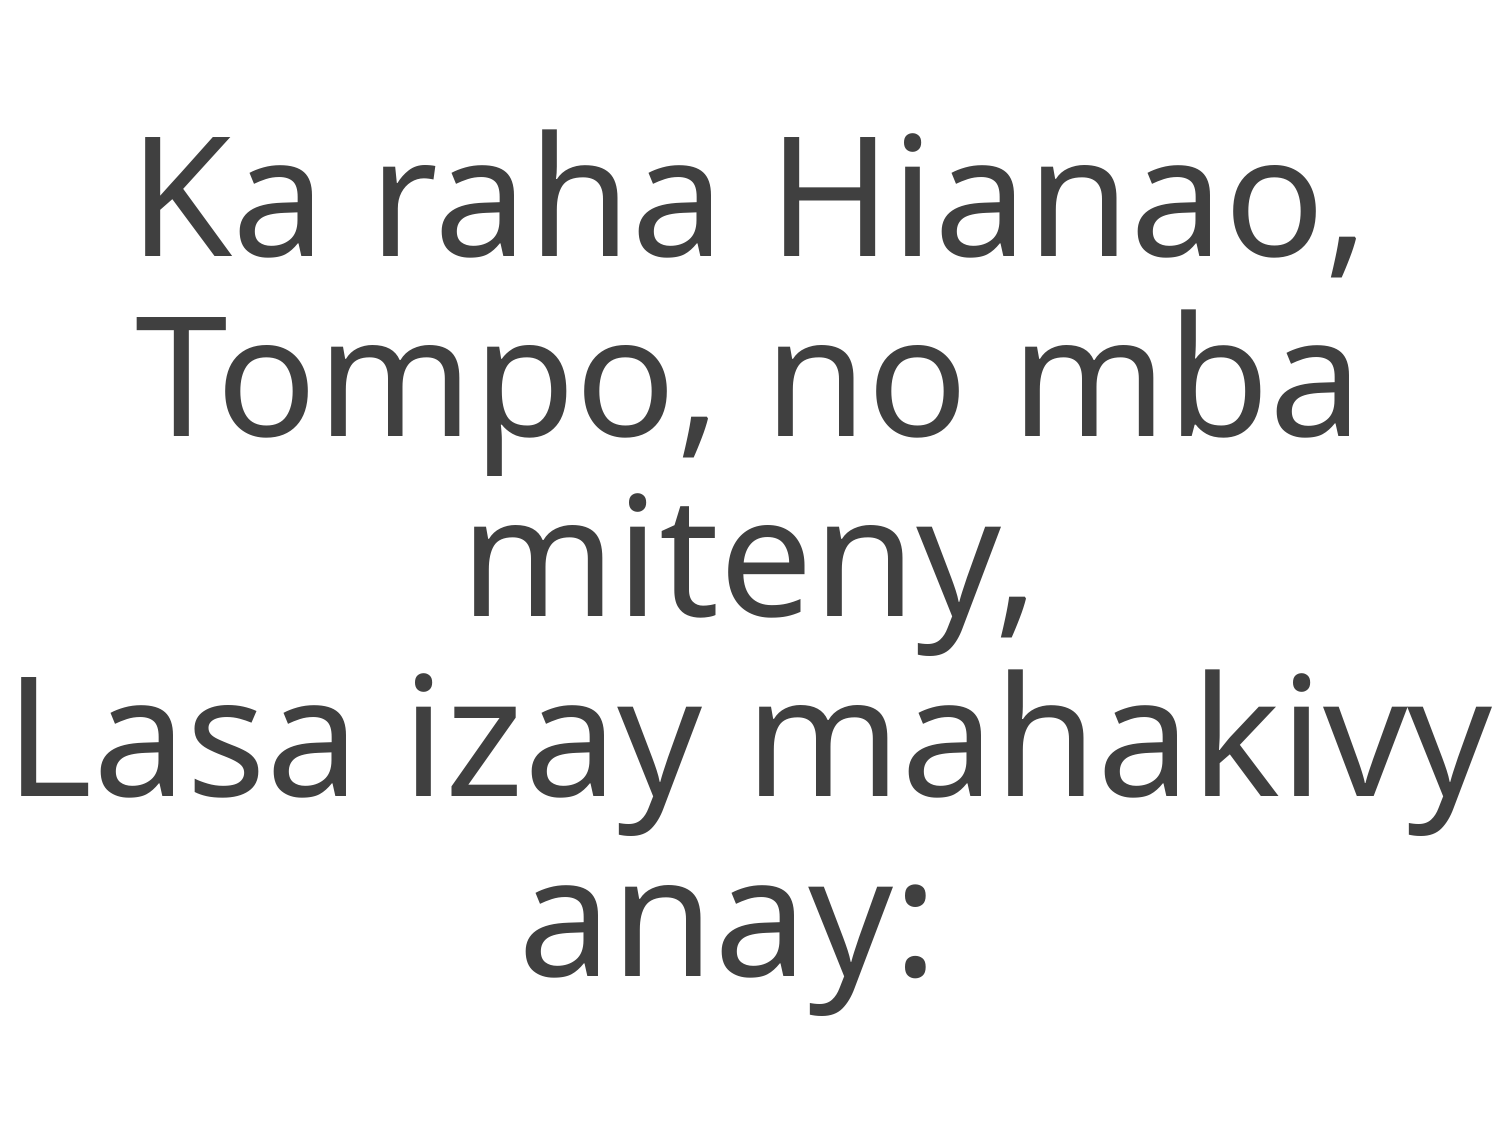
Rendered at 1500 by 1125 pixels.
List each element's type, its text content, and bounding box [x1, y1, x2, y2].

title Ka raha Hianao, Tompo, no mba miteny, Lasa izay mahakivy anay: [0, 453, 1500, 672]
